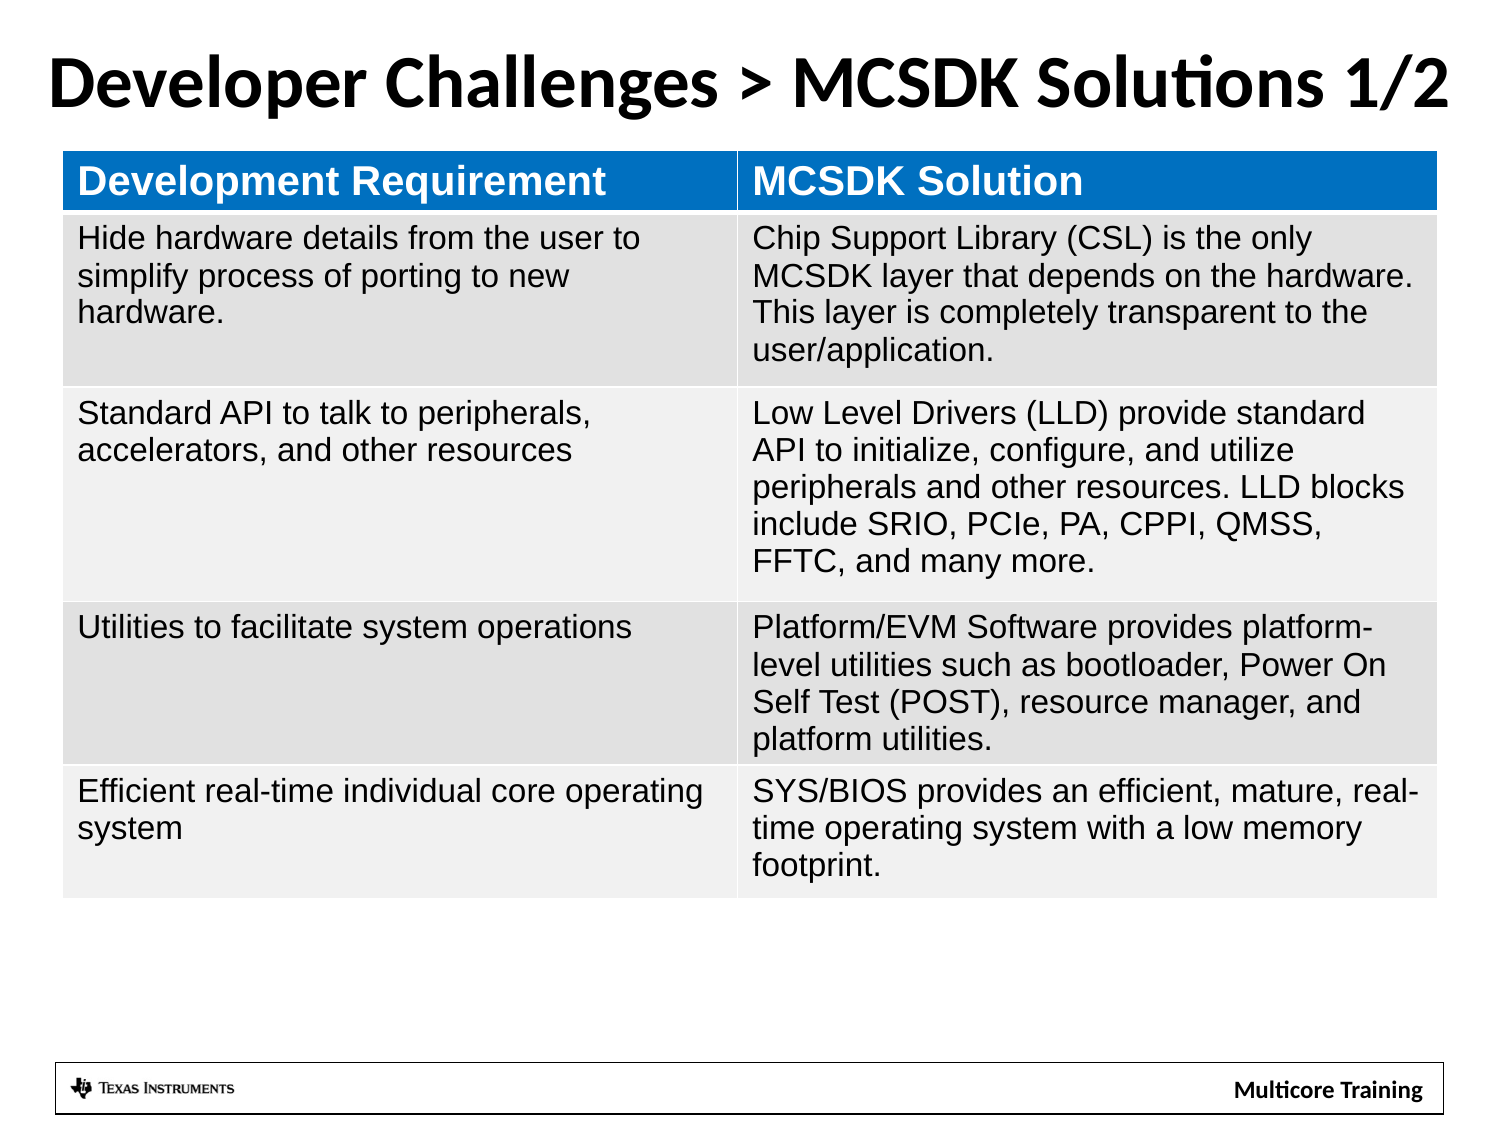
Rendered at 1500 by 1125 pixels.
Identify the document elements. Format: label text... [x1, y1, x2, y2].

table_cell Low Level Drivers (LLD) provide standard API to initialize, configure, and utilize peripherals and other resources. LLD blocks include SRIO, PCIe, PA, CPPI, QMSS, FFTC, and many more. [738, 388, 1437, 601]
table_cell SYS/BIOS provides an efficient, mature, real-time operating system with a low memory footprint. [738, 766, 1437, 898]
table_header Development Requirement [63, 151, 737, 210]
picture [59, 1066, 245, 1110]
table_header MCSDK Solution [738, 151, 1437, 210]
table_cell Hide hardware details from the user to simplify process of porting to new hardware. [63, 215, 737, 386]
table_cell Standard API to talk to peripherals, accelerators, and other resources [63, 388, 737, 601]
table_cell Efficient real-time individual core operating system [63, 766, 737, 898]
title Developer Challenges > MCSDK Solutions 1/2 [0, 24, 1500, 131]
table_cell Chip Support Library (CSL) is the only MCSDK layer that depends on the hardware. This layer is completely transparent to the user/application. [738, 215, 1437, 386]
table_cell Utilities to facilitate system operations [63, 602, 737, 764]
table_cell Platform/EVM Software provides platform-level utilities such as bootloader, Power On Self Test (POST), resource manager, and platform utilities. [738, 602, 1437, 764]
